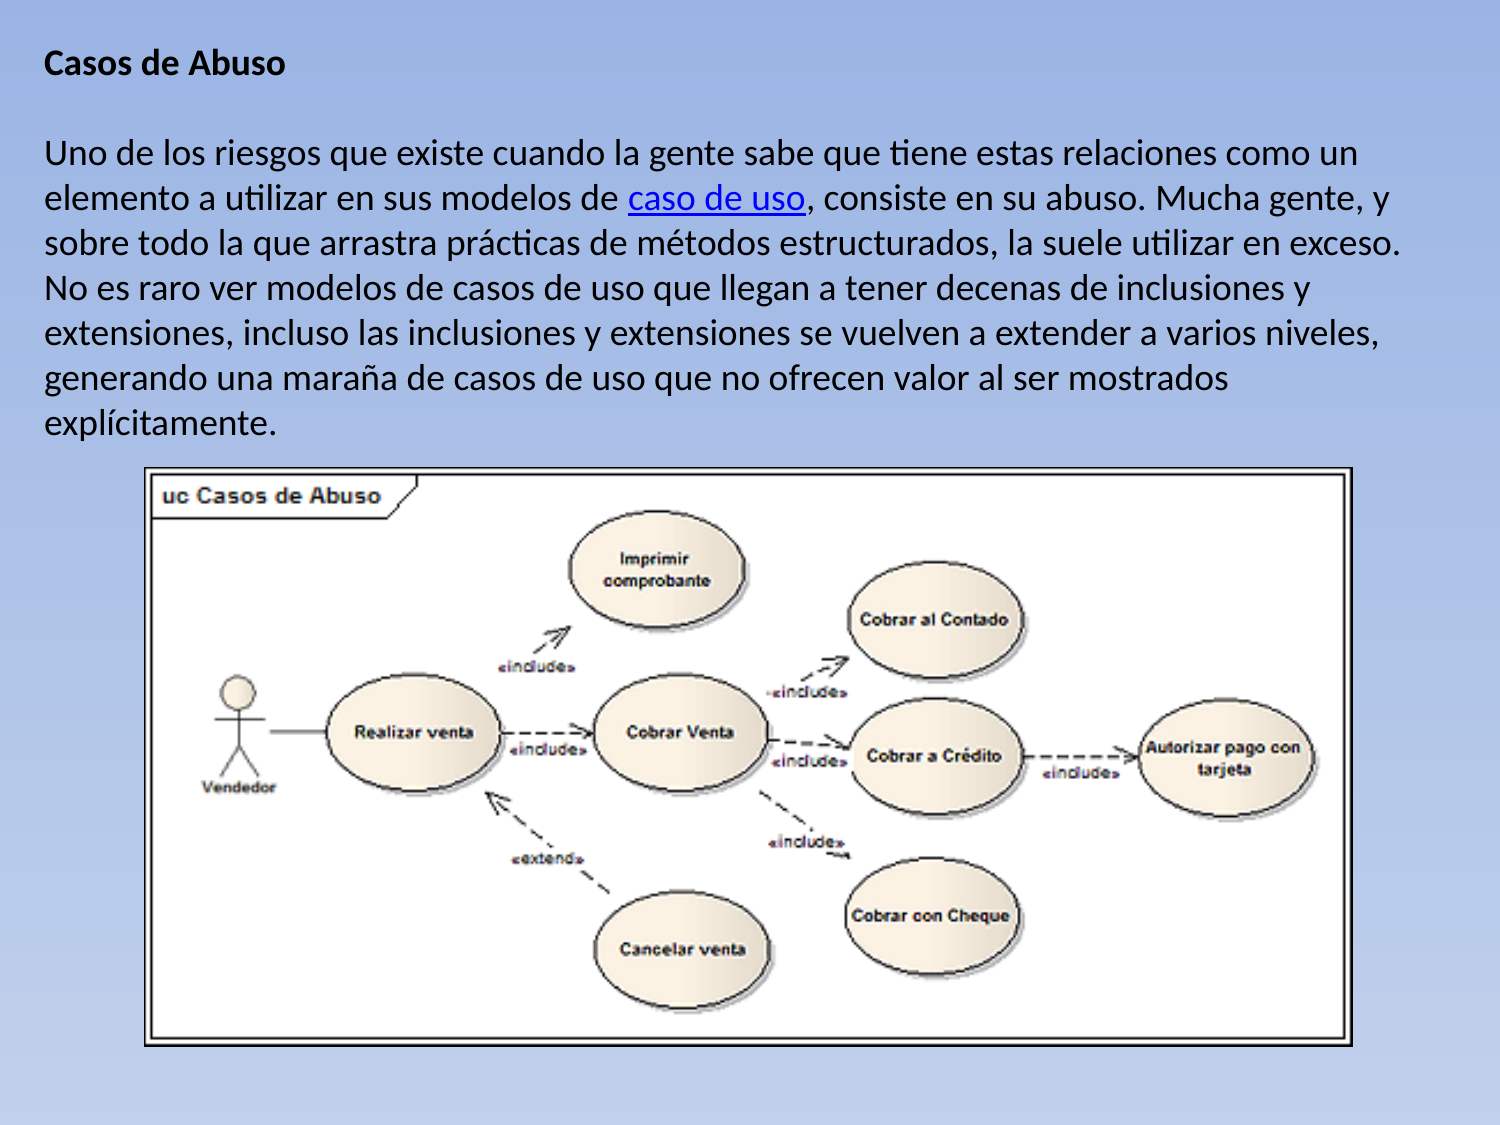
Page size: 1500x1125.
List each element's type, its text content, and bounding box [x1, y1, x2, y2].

picture [143, 467, 1353, 1048]
text_box Casos de Abuso Uno de los riesgos que existe cuando la gente sabe que tiene estas relaciones como un elemento a utilizar en sus modelos de caso de uso, consiste en su abuso. Mucha gente, y sobre todo la que arrastra prácticas de métodos estructurados, la suele utilizar en exceso. No es raro ver modelos de casos de uso que llegan a tener decenas de inclusiones y extensiones, incluso las inclusiones y extensiones se vuelven a extender a varios niveles, generando una maraña de casos de uso que no ofrecen valor al ser mostrados explícitamente. [29, 30, 1471, 451]
